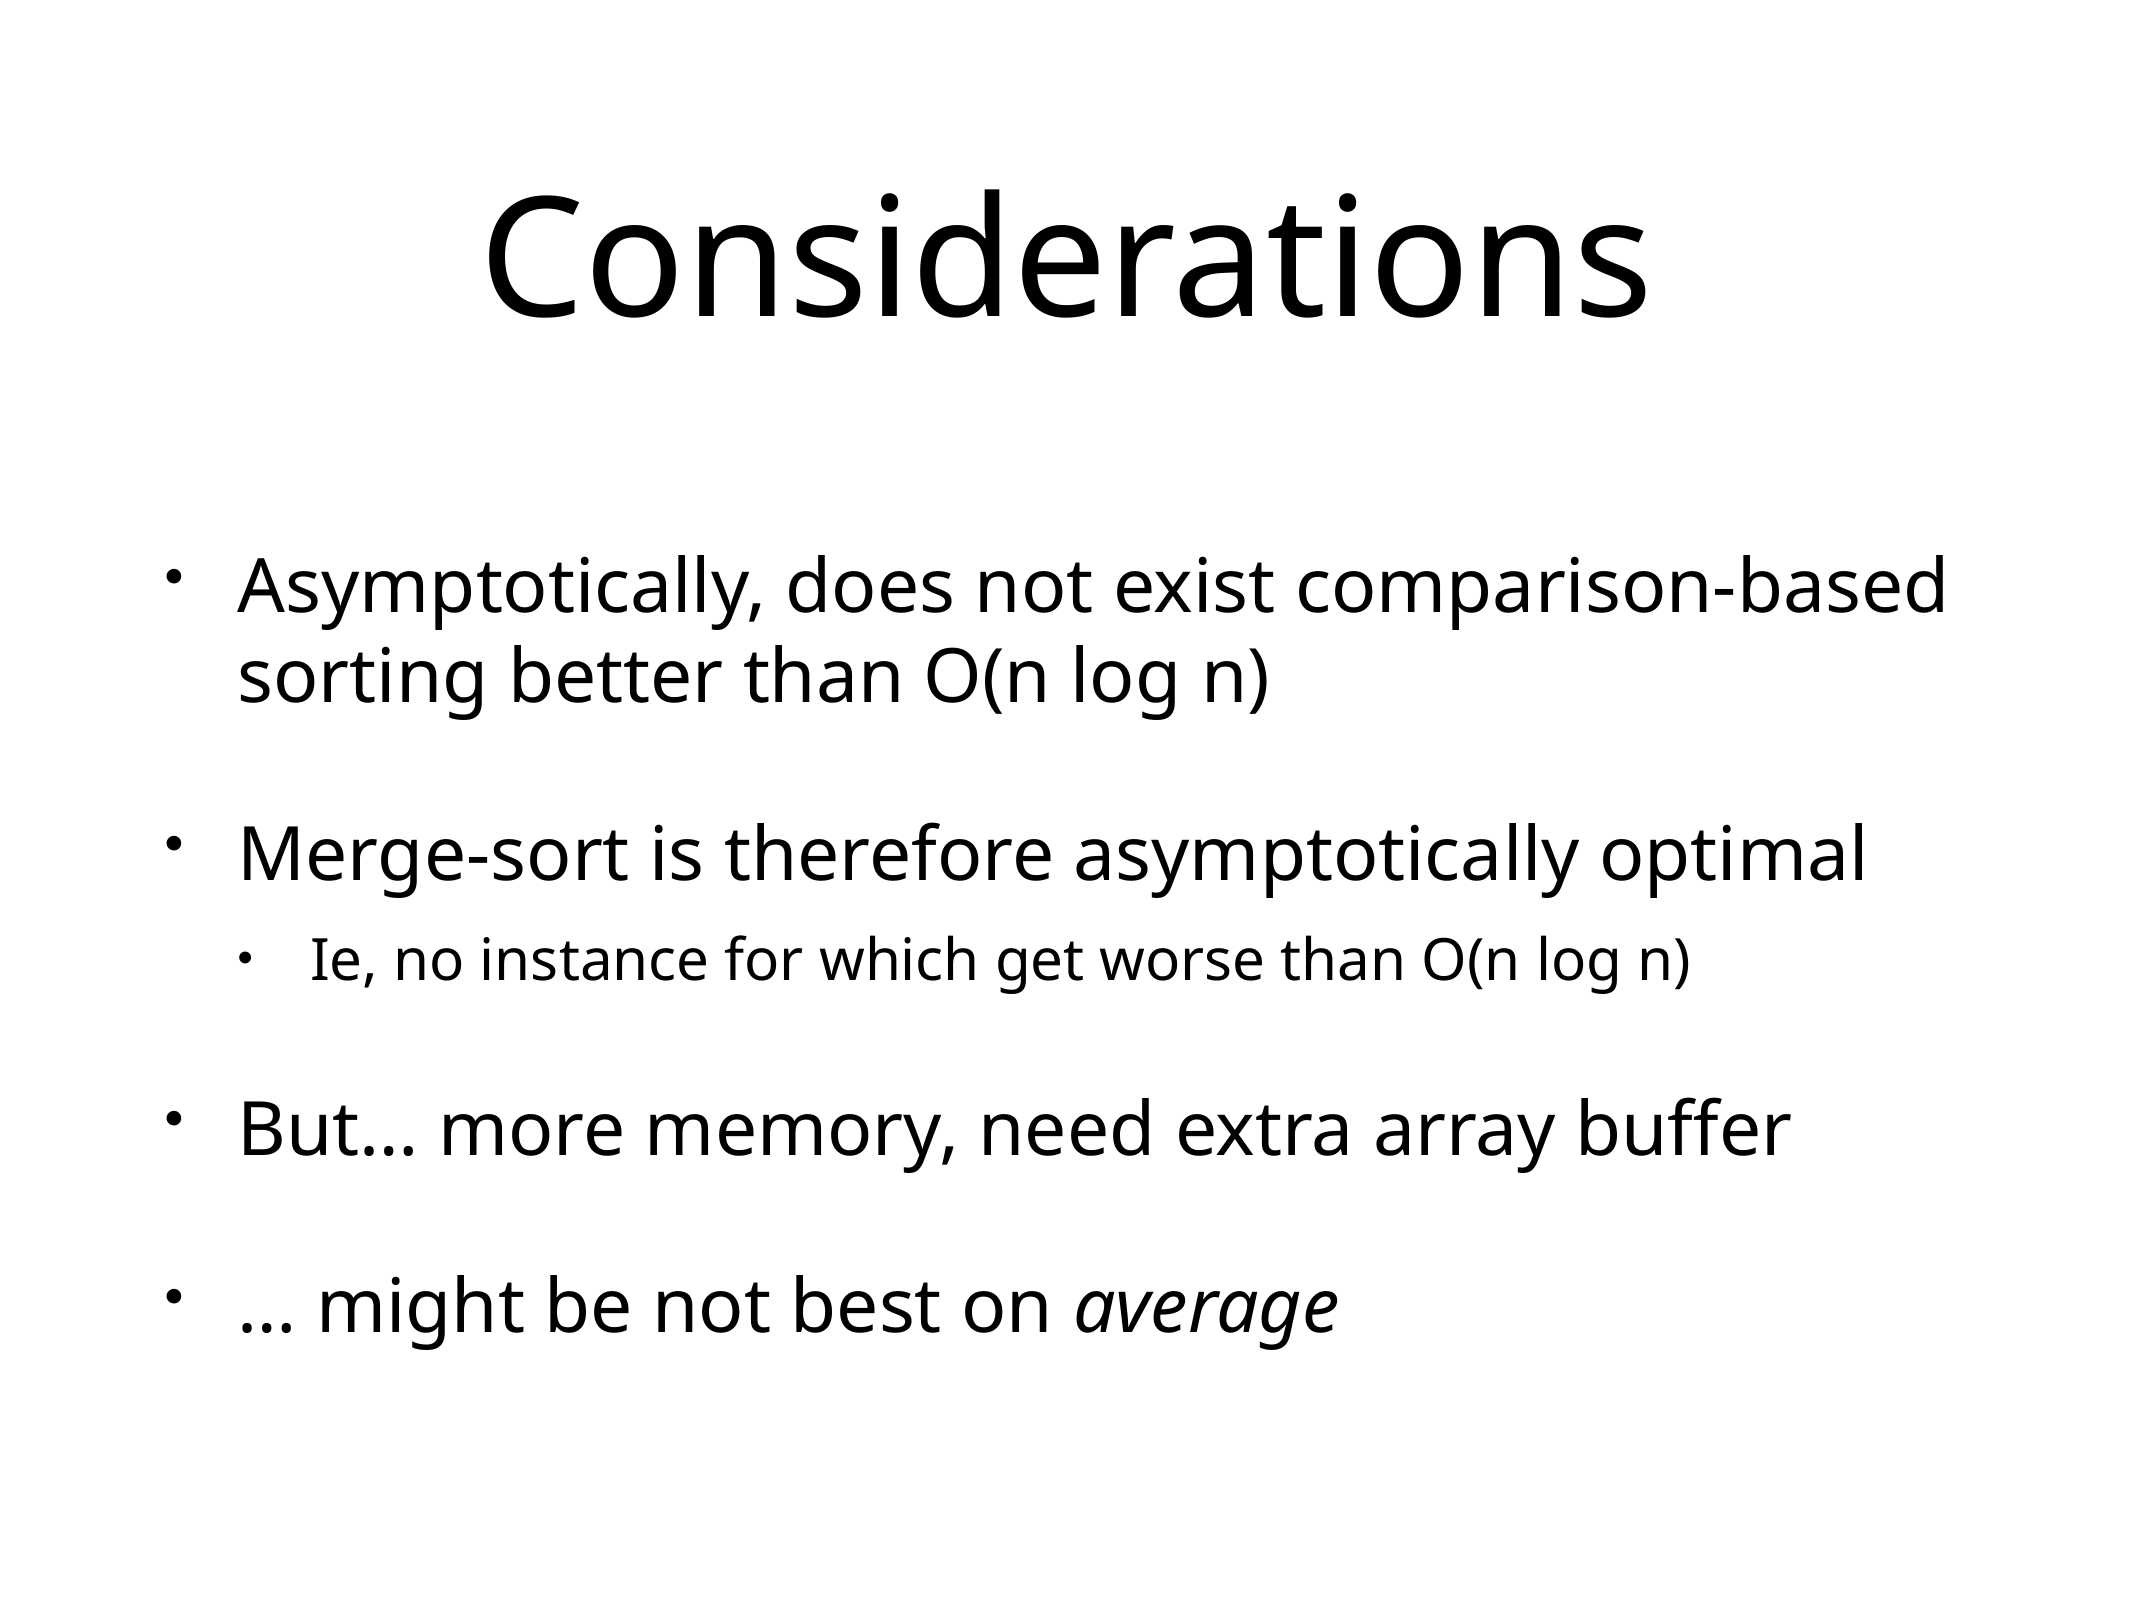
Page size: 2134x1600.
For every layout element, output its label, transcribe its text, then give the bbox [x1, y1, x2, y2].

list Asymptotically, does not exist comparison-based sorting better than O(n log n) Merge-sort is therefore asymptotically optimal Ie, no instance for which get worse than O(n log n) But… more memory, need extra array buffer … might be not best on average [155, 426, 1978, 1459]
title Considerations [155, 72, 1978, 426]
